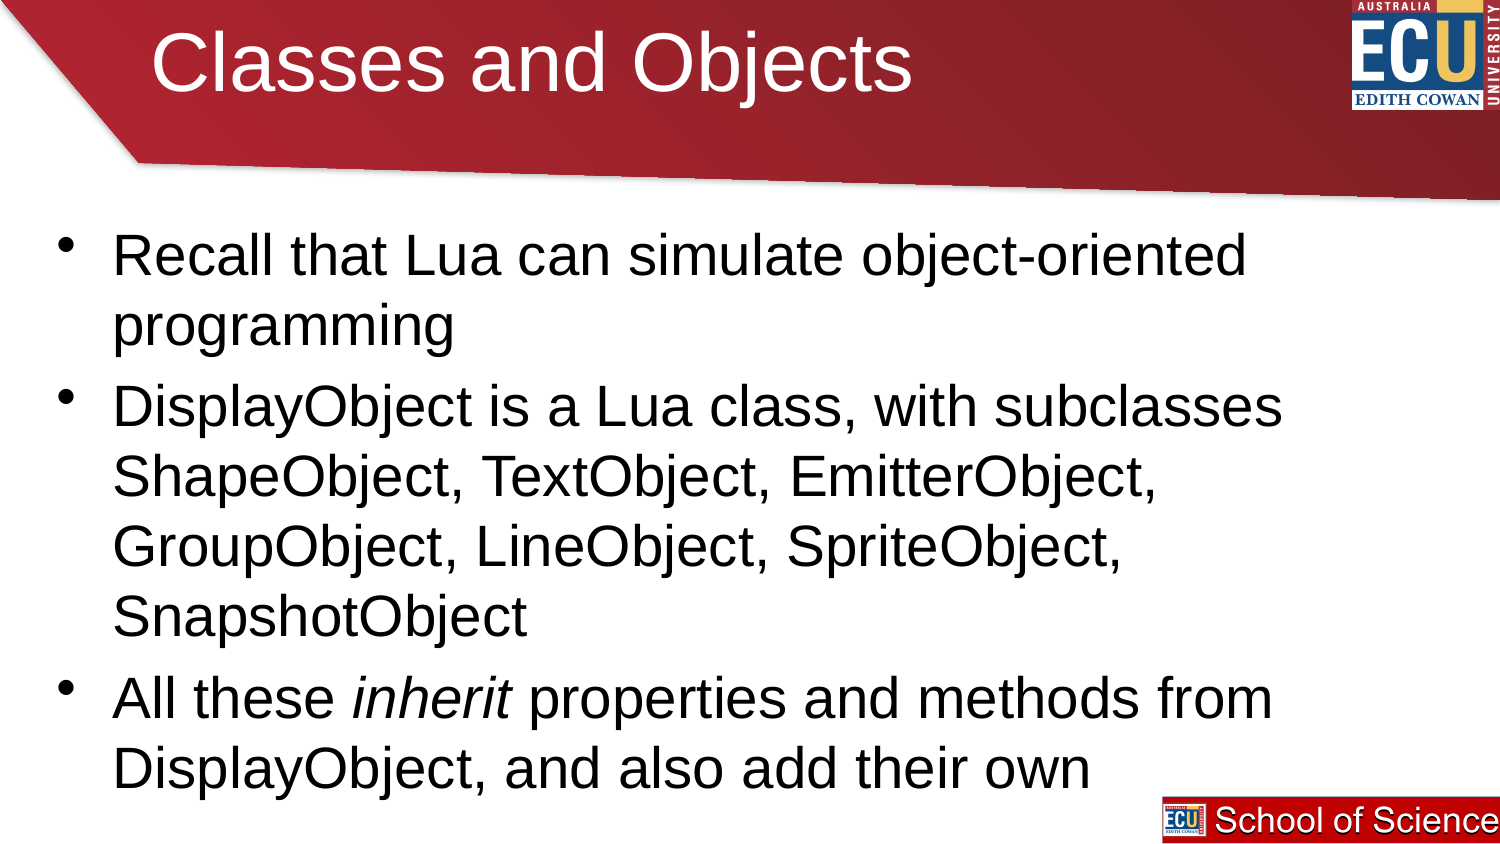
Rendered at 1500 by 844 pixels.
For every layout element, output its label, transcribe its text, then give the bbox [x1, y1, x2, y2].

picture [1162, 796, 1500, 844]
picture [1352, 0, 1500, 110]
title Classes and Objects [135, 14, 1282, 103]
list Recall that Lua can simulate object-oriented programming DisplayObject is a Lua class, with subclasses ShapeObject, TextObject, EmitterObject, GroupObject, LineObject, SpriteObject, SnapshotObject All these inherit properties and methods from DisplayObject, and also add their own [41, 209, 1459, 812]
